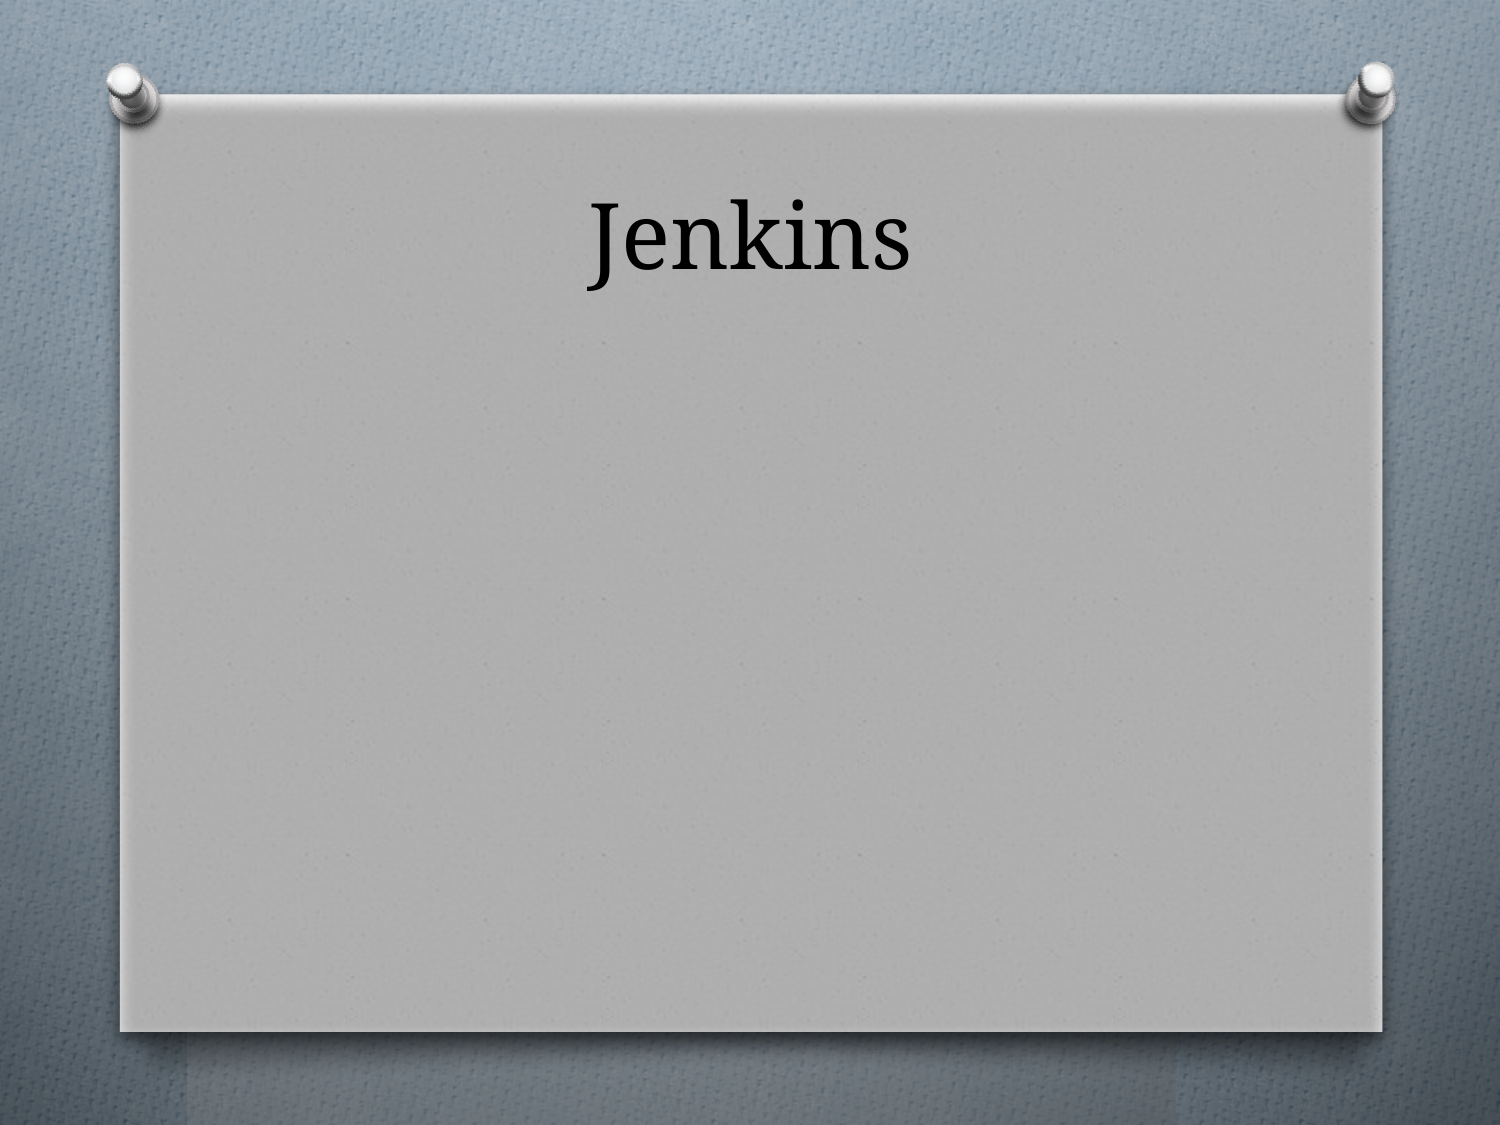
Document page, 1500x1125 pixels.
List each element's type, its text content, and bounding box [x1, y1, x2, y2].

picture [1317, 35, 1439, 156]
picture [75, 29, 198, 153]
title Jenkins [179, 134, 1323, 332]
